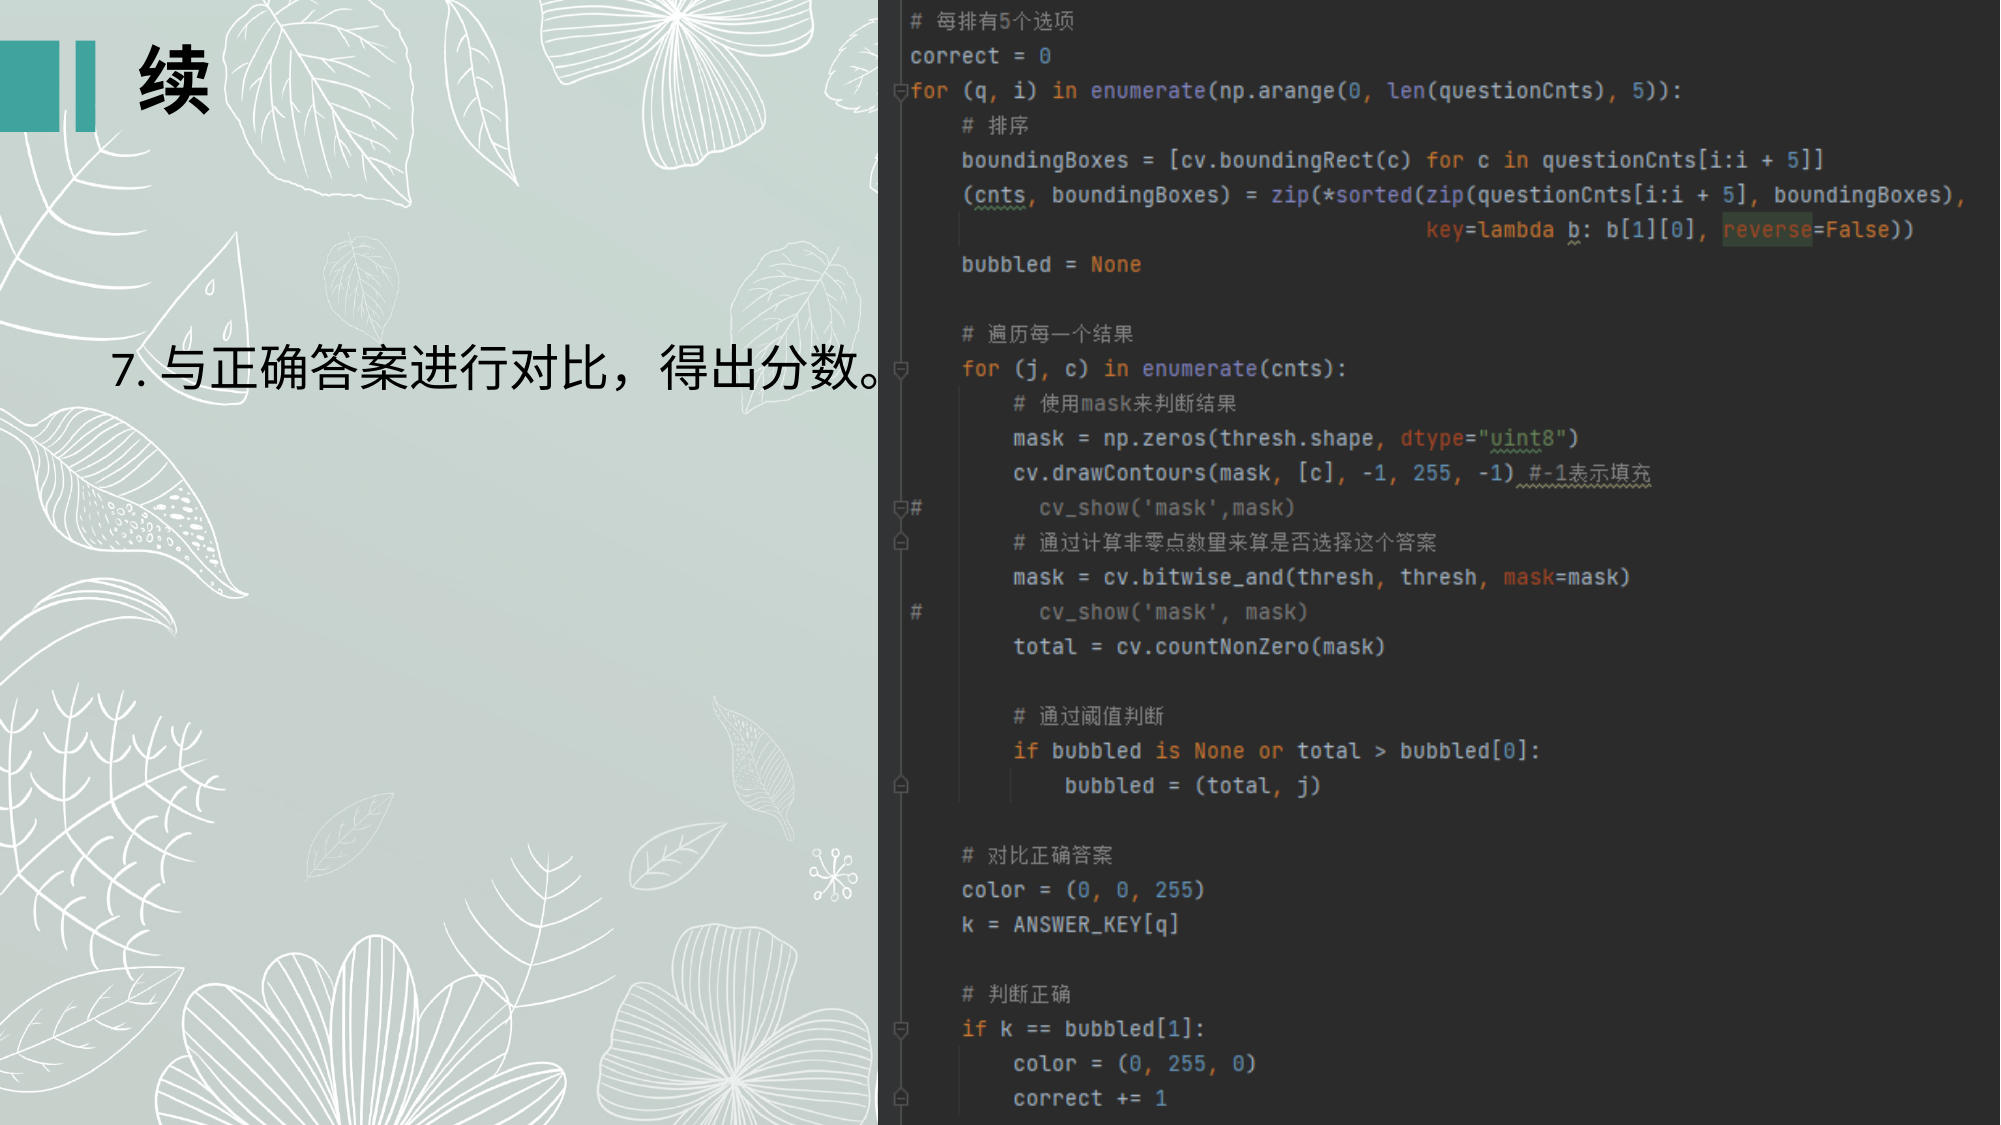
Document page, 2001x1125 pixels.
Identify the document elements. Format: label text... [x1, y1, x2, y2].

picture [877, 0, 2000, 1125]
text_box [75, 40, 96, 133]
text_box [0, 0, 877, 1125]
text_box 7.与正确答案进行对比，得出分数。 [95, 328, 877, 404]
text_box [0, 40, 60, 133]
text_box 续 [122, 25, 548, 131]
